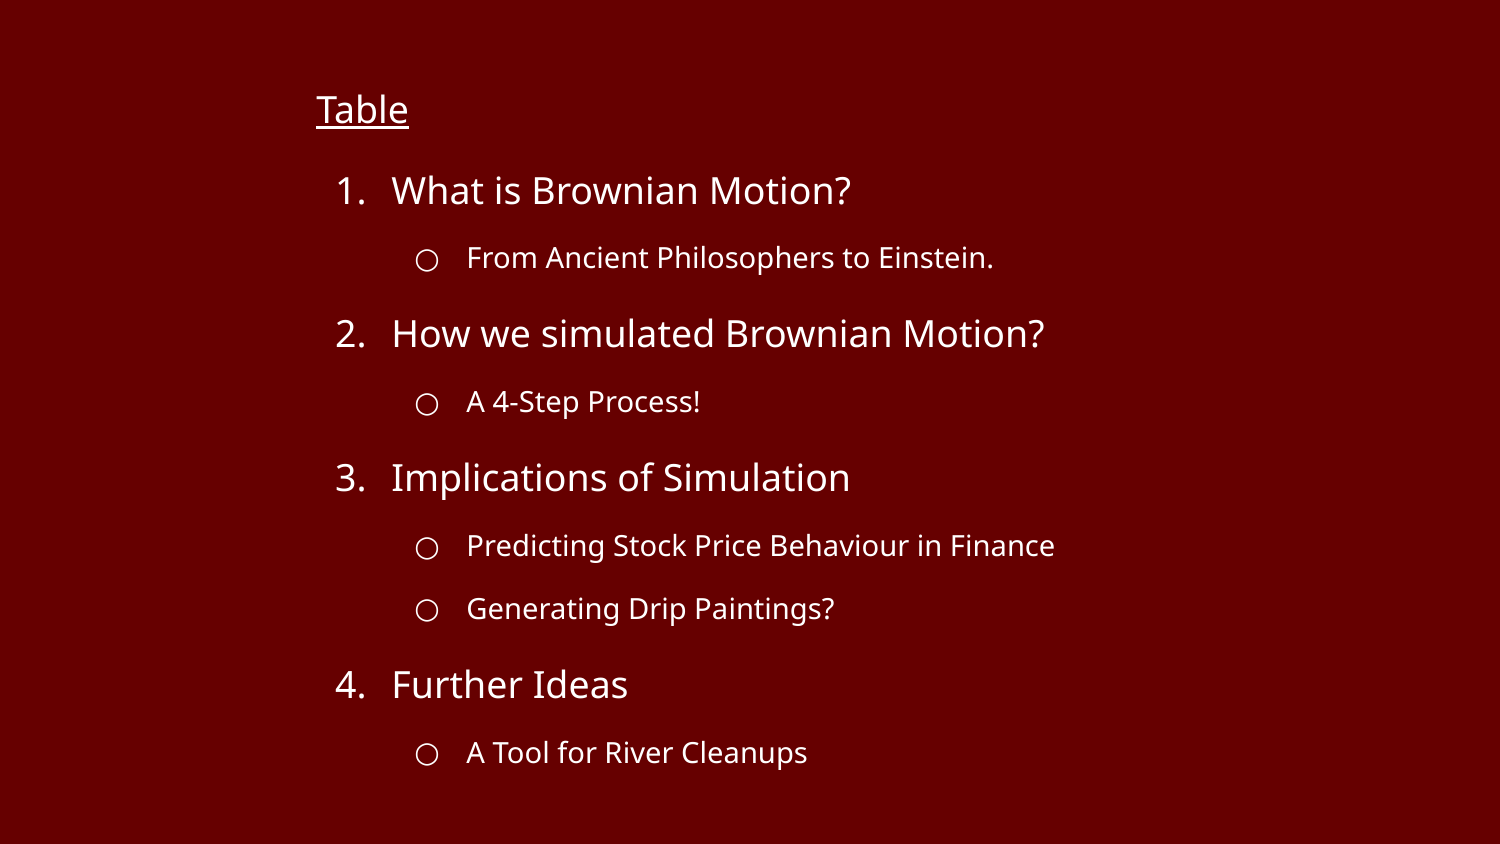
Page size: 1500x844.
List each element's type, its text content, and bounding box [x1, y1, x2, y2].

list Table What is Brownian Motion? From Ancient Philosophers to Einstein. How we simulated Brownian Motion? A 4-Step Process! Implications of Simulation Predicting Stock Price Behaviour in Finance Generating Drip Paintings? Further Ideas A Tool for River Cleanups [301, 34, 1199, 809]
